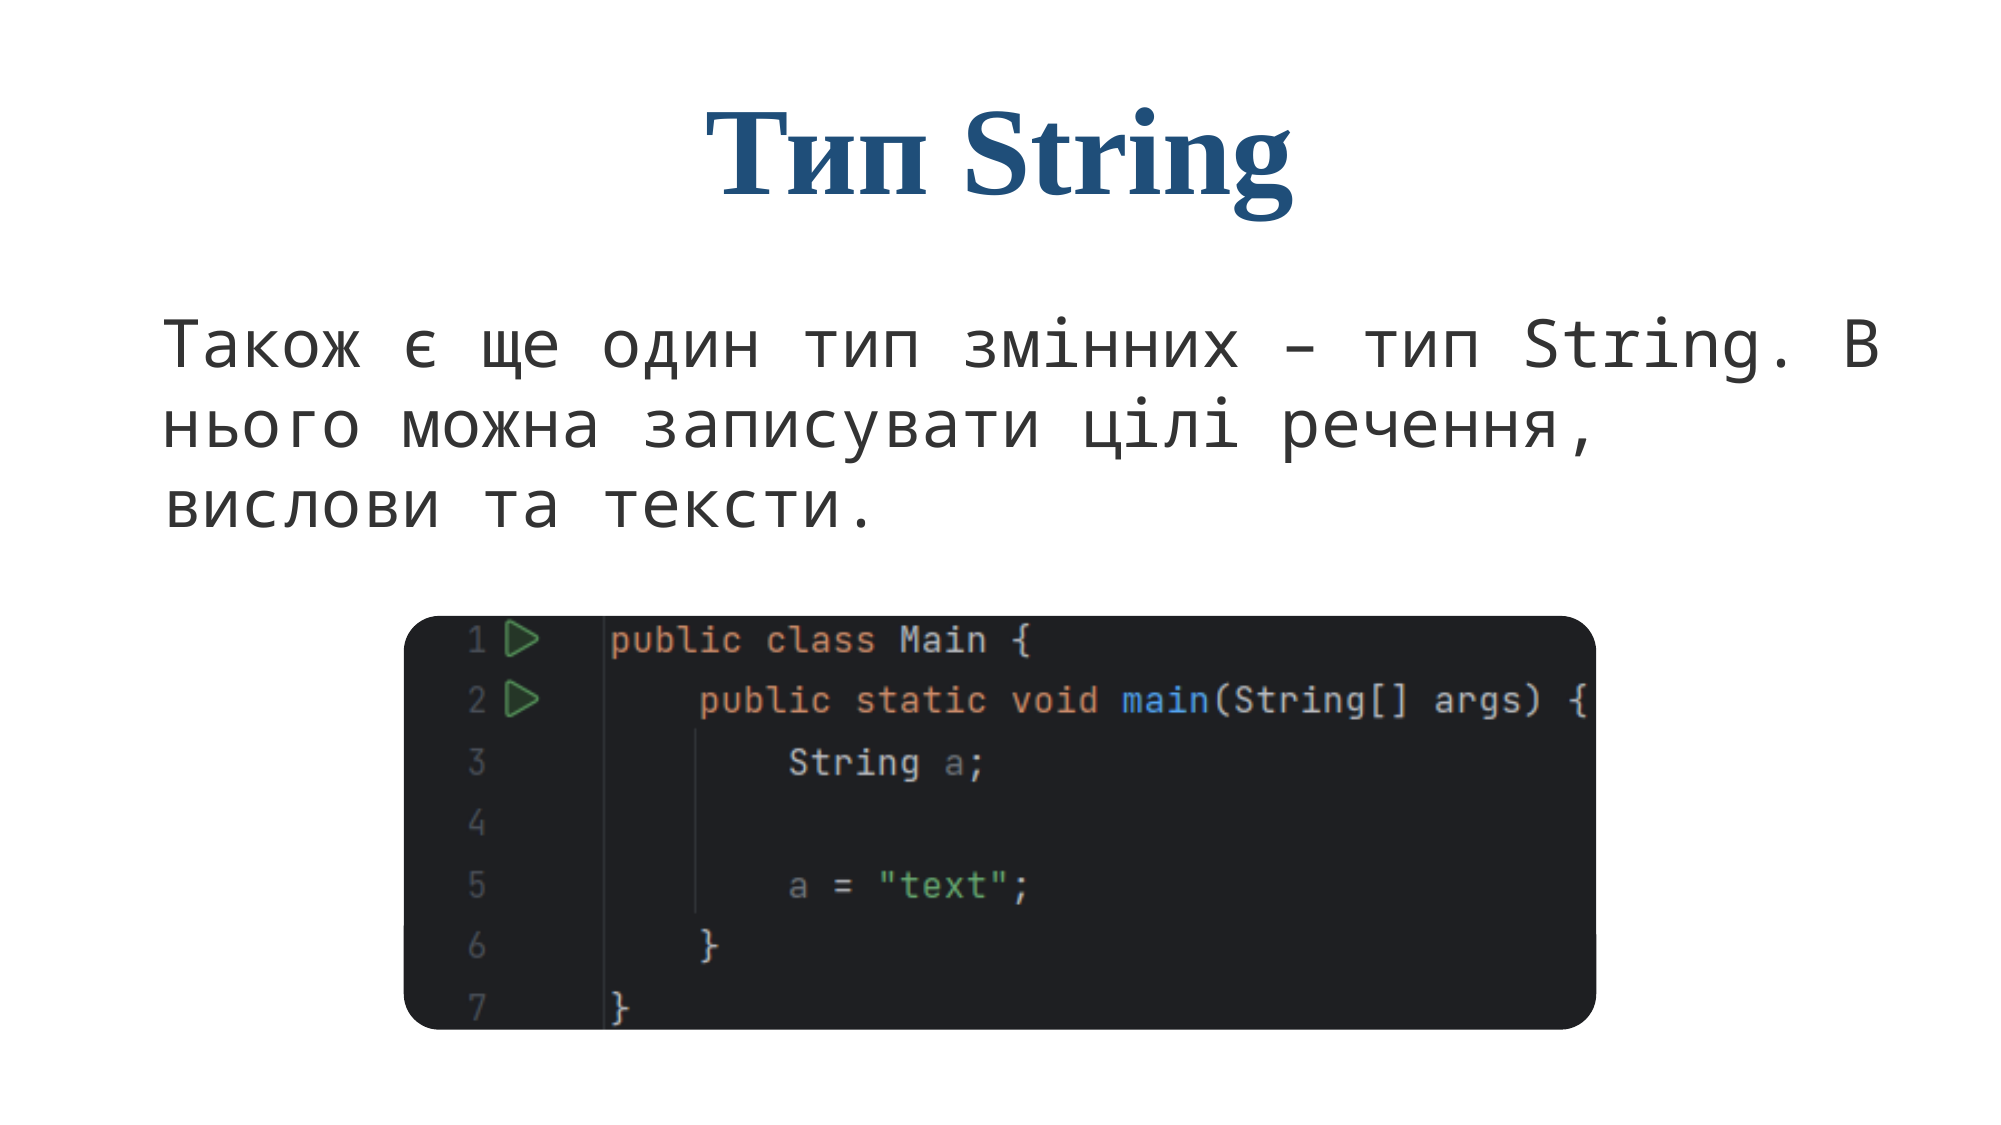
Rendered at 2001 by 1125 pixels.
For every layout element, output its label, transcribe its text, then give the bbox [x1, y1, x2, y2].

text_box Тип String [564, 61, 1436, 227]
picture [403, 615, 1597, 1030]
text_box Також є ще один тип змінних – тип String. В нього можна записувати цілі речення, вислови та тексти. [146, 293, 1932, 548]
